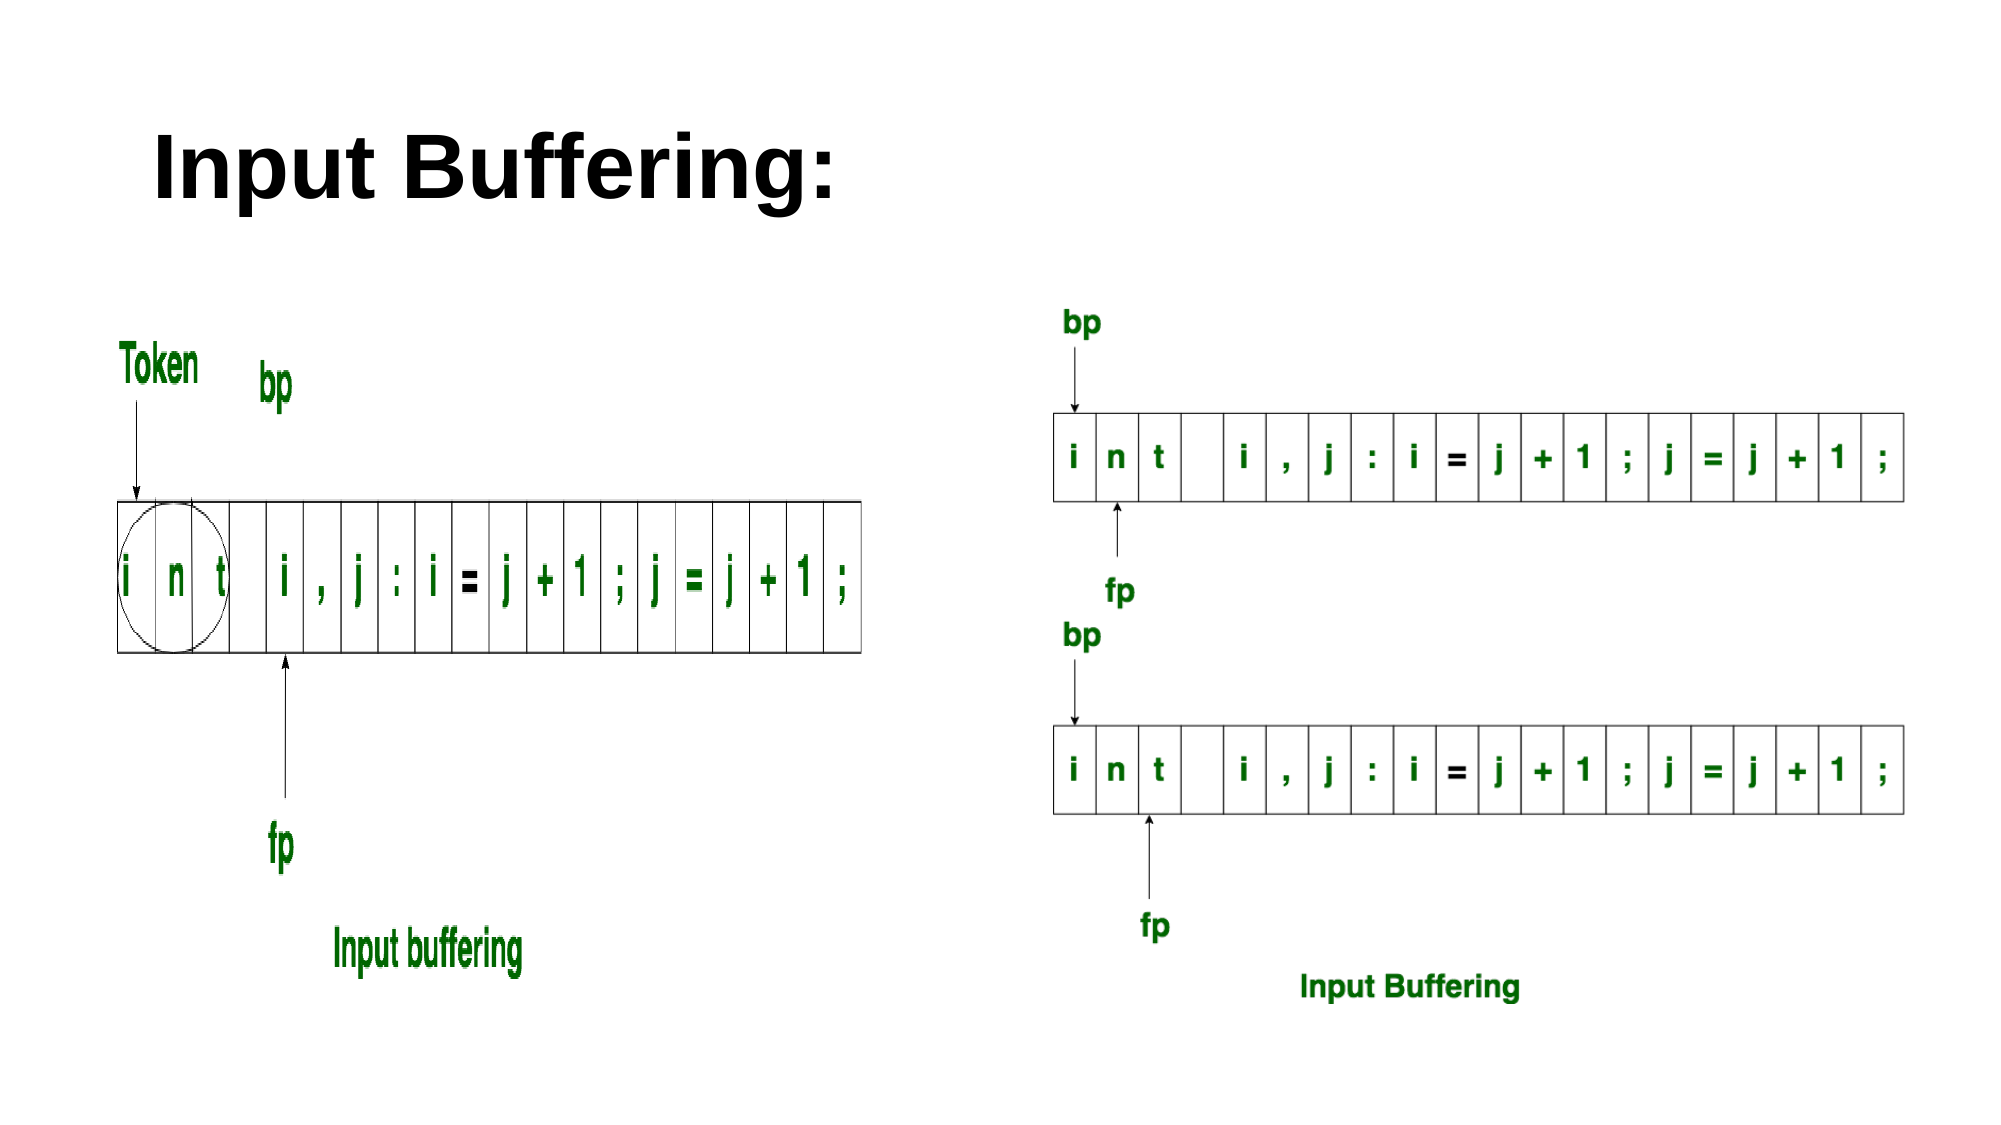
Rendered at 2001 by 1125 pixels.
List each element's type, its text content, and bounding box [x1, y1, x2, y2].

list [116, 323, 862, 979]
picture [1052, 298, 1906, 1005]
title Input Buffering: [137, 59, 1863, 278]
